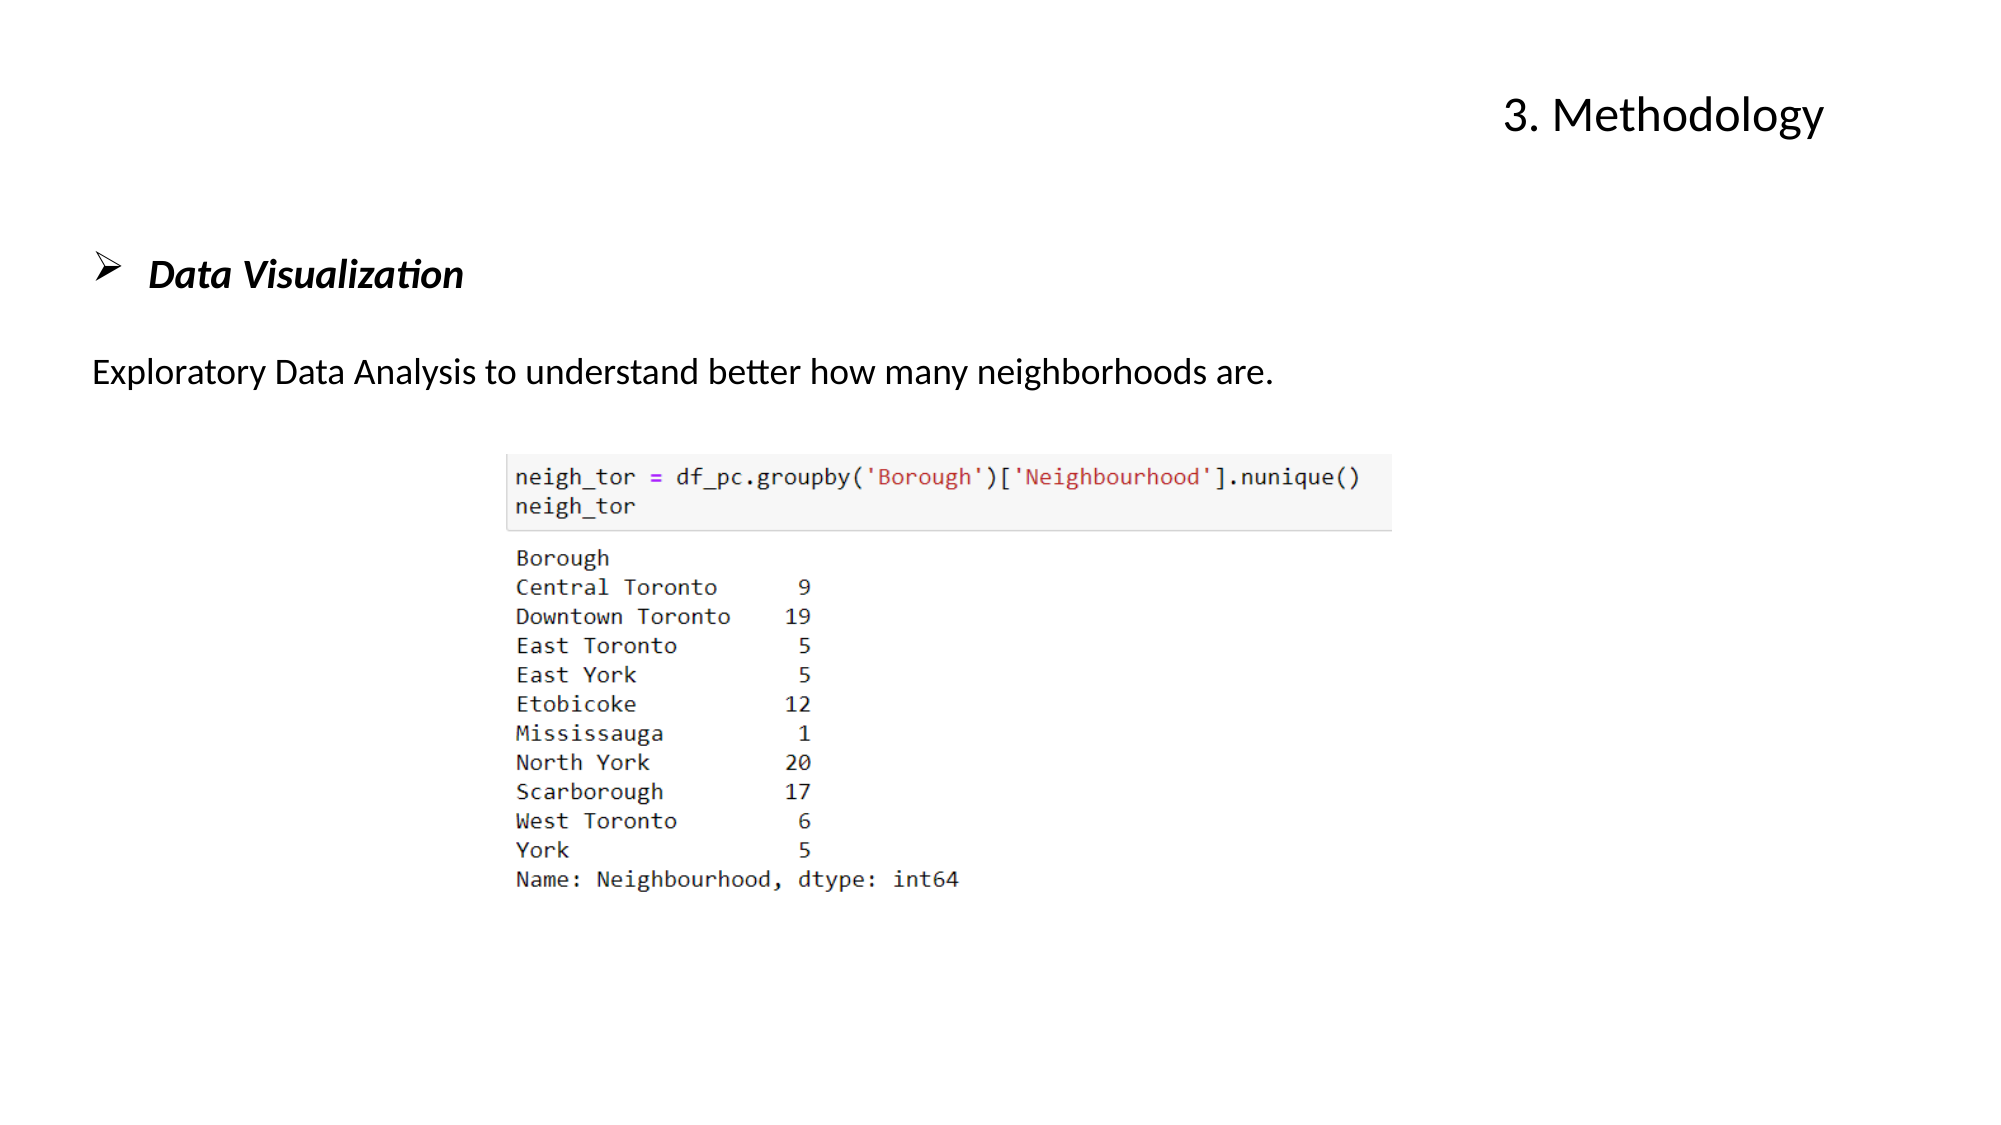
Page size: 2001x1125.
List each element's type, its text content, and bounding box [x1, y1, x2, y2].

text_box Data Visualization Exploratory Data Analysis to understand better how many neighborhoods are. [77, 239, 1884, 400]
picture [505, 453, 1392, 911]
text_box 3. Methodology [1487, 74, 1840, 149]
